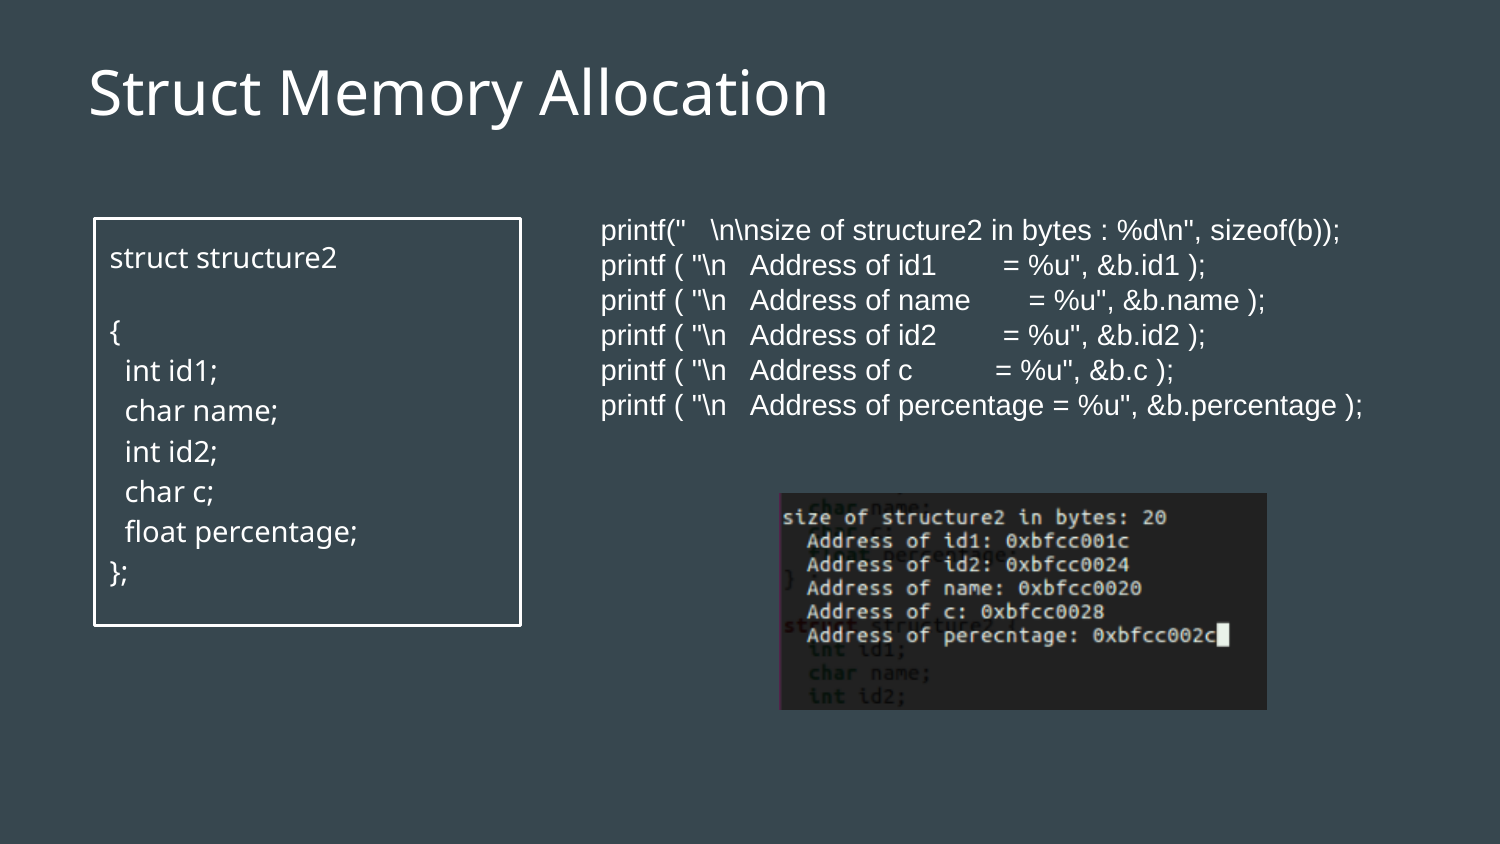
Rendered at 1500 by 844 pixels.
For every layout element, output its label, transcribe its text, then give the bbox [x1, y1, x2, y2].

picture [779, 493, 1268, 710]
title Struct Memory Allocation [73, 38, 1446, 151]
text_box printf(" \n\nsize of structure2 in bytes : %d\n", sizeof(b)); printf ( "\n Address of id1 = %u", &b.id1 ); printf ( "\n Address of name = %u", &b.name ); printf ( "\n Address of id2 = %u", &b.id2 ); printf ( "\n Address of c = %u", &b.c ); printf ( "\n Address of percentage = %u", &b.percentage ); [552, 196, 1385, 449]
text_box struct structure2 { int id1; char name; int id2; char c; float percentage; }; [94, 218, 521, 626]
